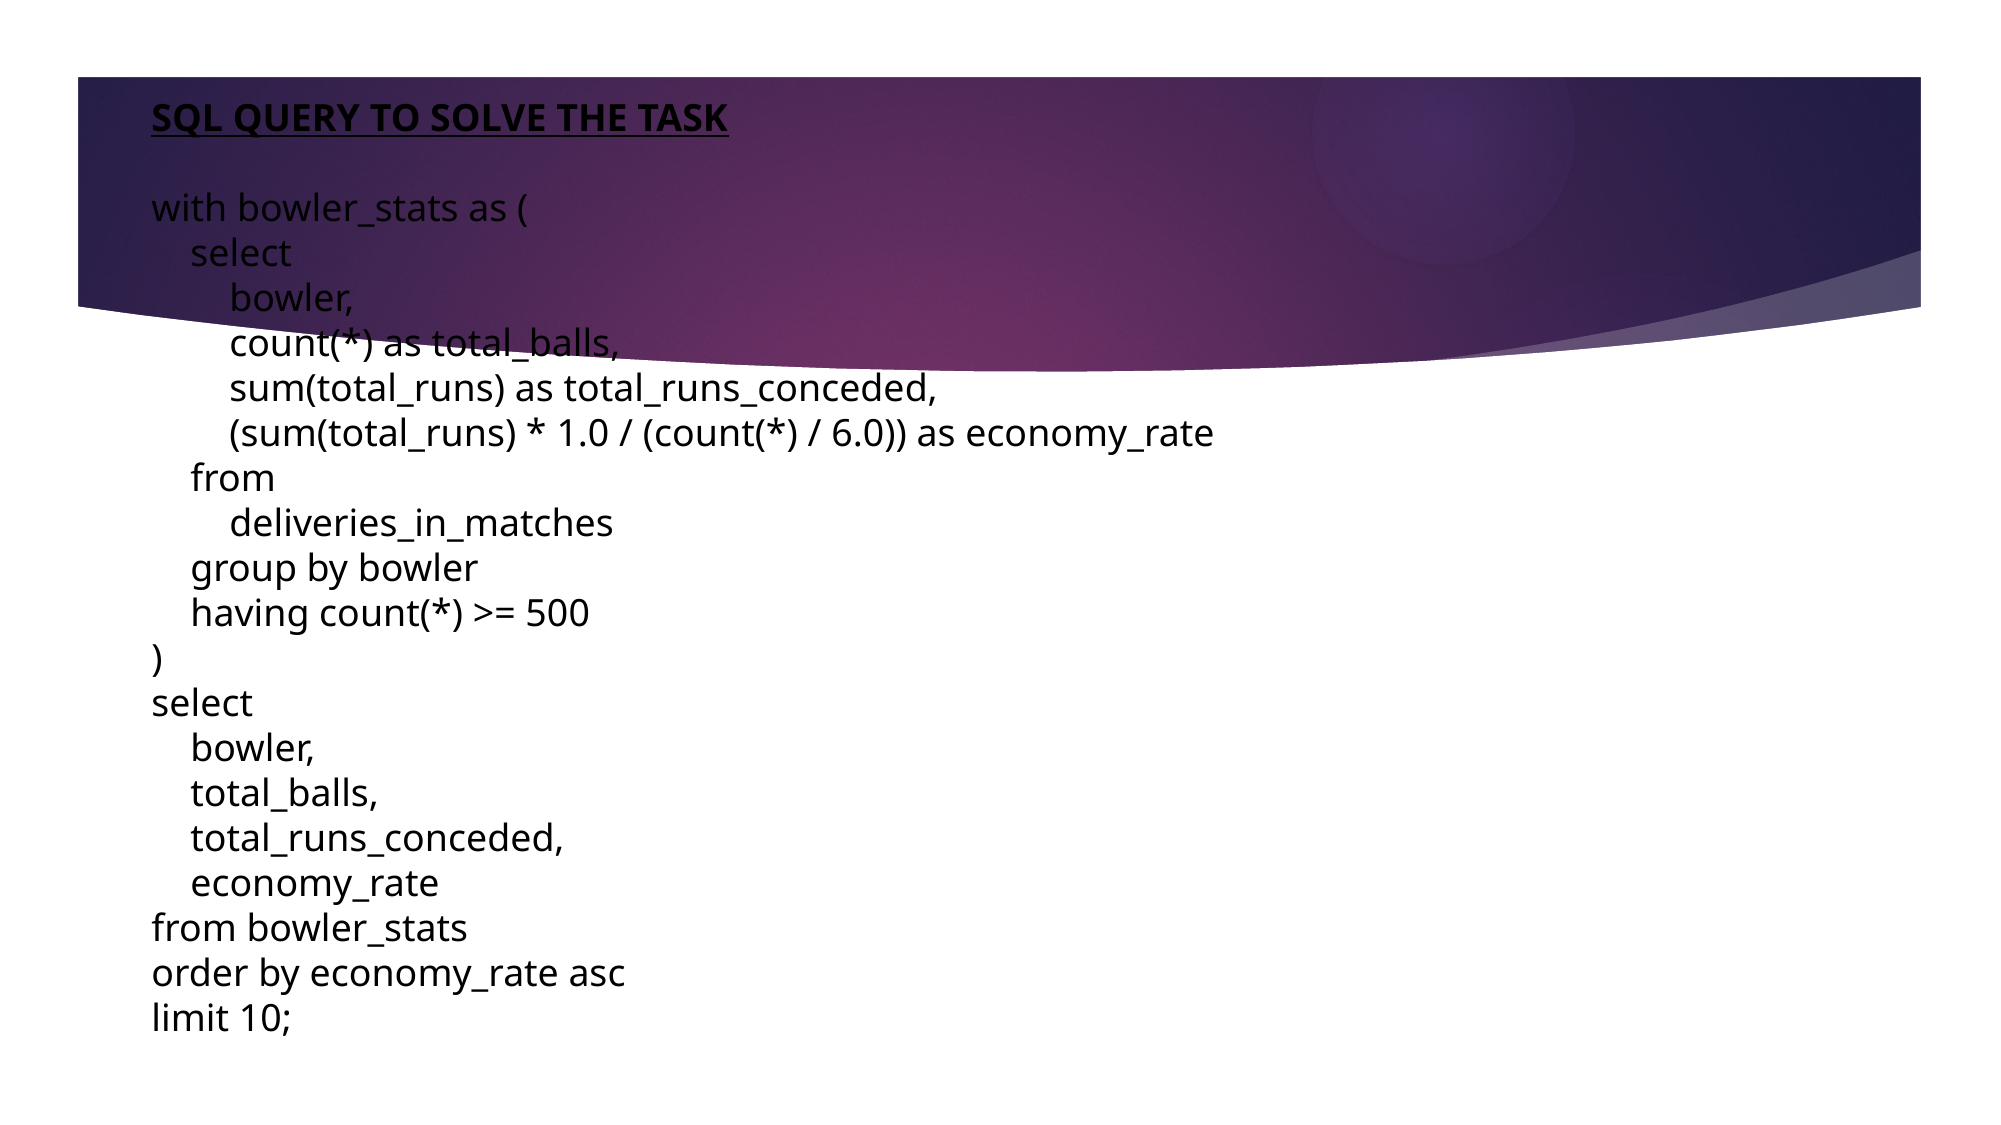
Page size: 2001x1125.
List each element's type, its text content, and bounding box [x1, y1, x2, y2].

text_box SQL QUERY TO SOLVE THE TASK with bowler_stats as ( select bowler, count(*) as total_balls, sum(total_runs) as total_runs_conceded, (sum(total_runs) * 1.0 / (count(*) / 6.0)) as economy_rate from deliveries_in_matches group by bowler having count(*) >= 500 ) select bowler, total_balls, total_runs_conceded, economy_rate from bowler_stats order by economy_rate asc limit 10; [136, 86, 1858, 1092]
